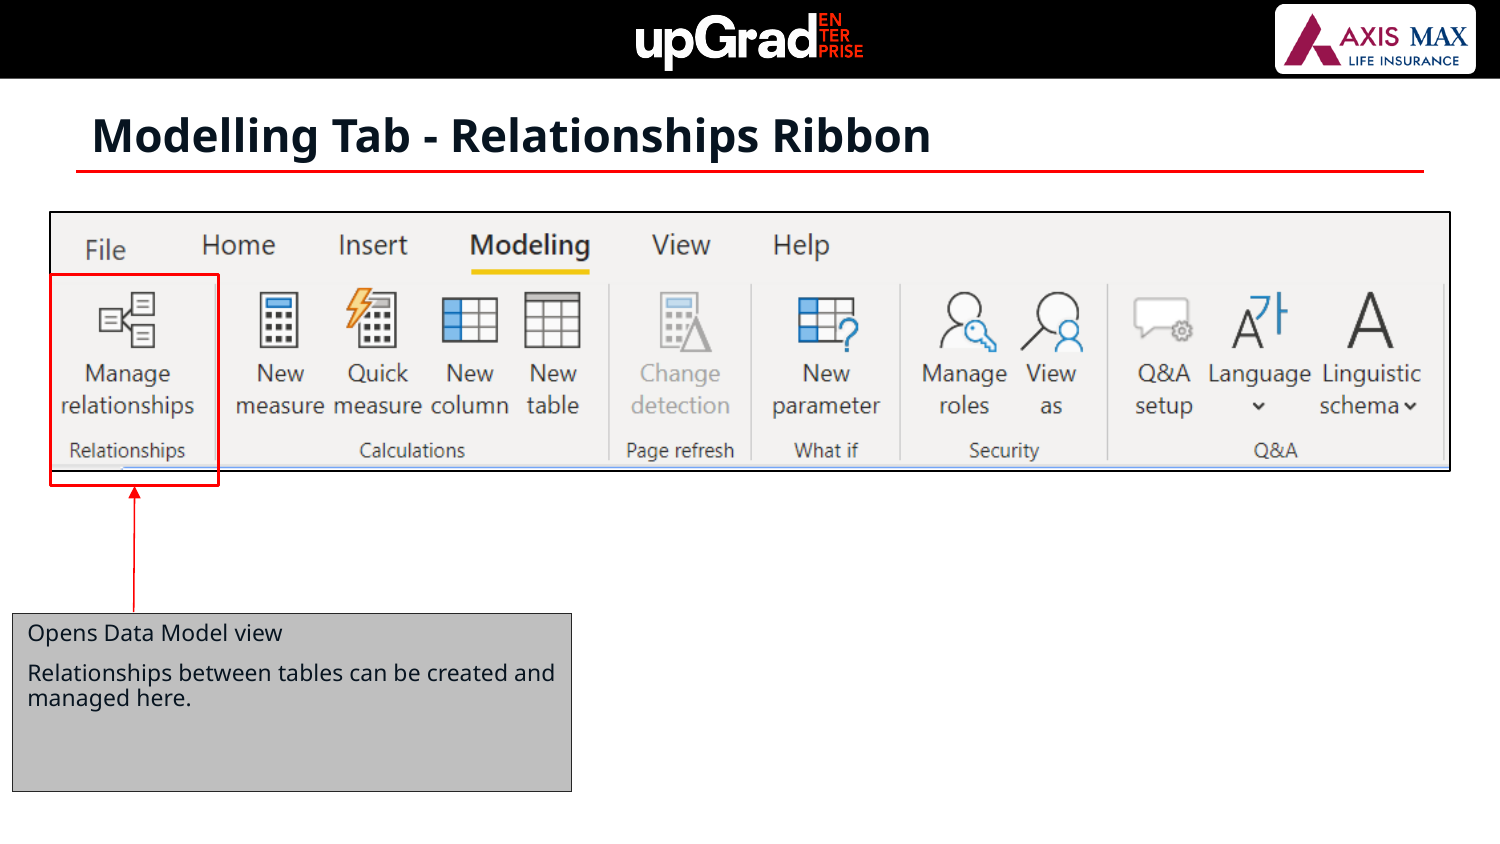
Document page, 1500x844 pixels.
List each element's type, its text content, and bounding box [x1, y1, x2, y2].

picture [636, 13, 863, 71]
picture [50, 212, 1450, 471]
text_box [50, 471, 219, 486]
list Modelling Tab - Relationships Ribbon [76, 91, 1424, 170]
picture [1275, 4, 1476, 74]
text_box Opens Data Model view Relationships between tables can be created and managed here. [12, 613, 572, 792]
